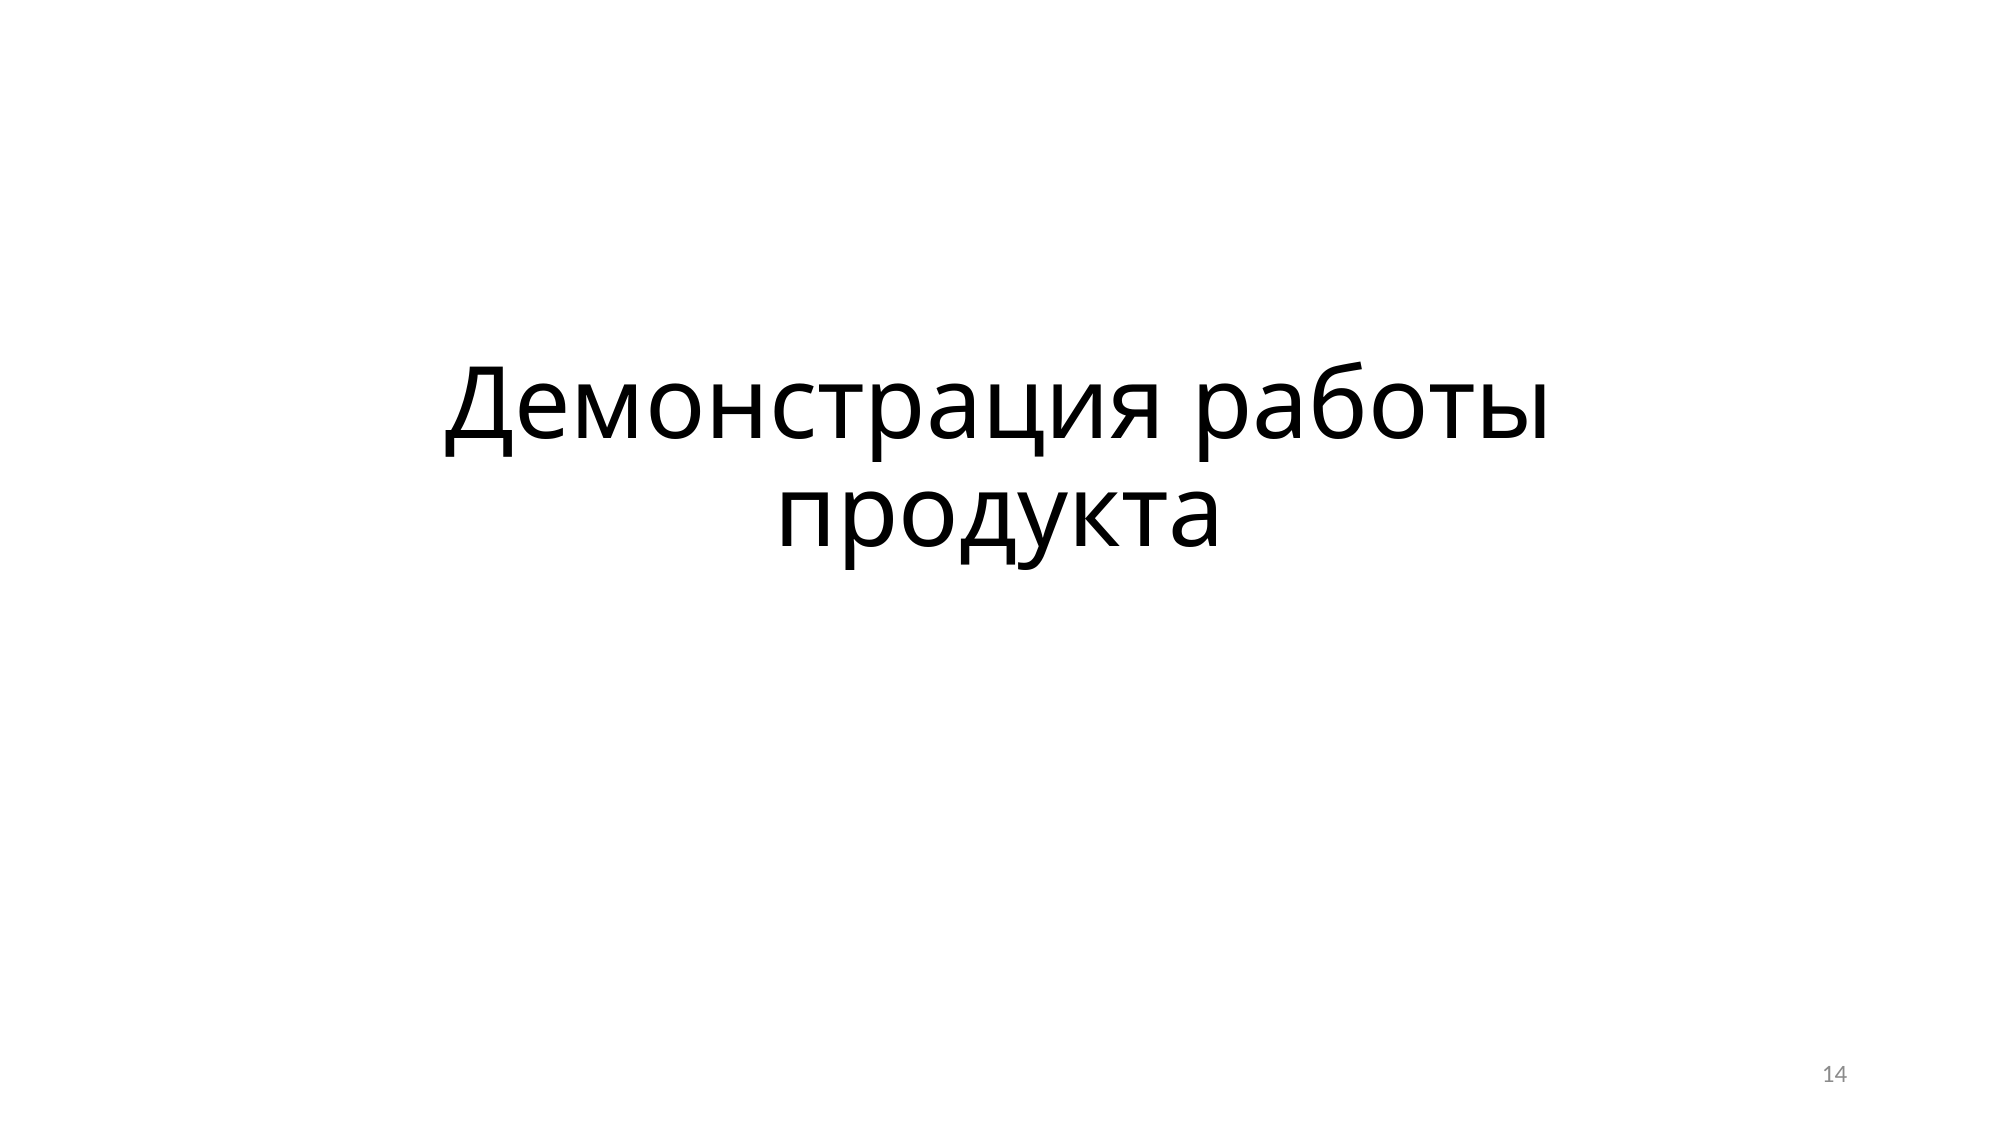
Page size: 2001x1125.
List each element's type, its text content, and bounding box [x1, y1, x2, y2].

title Демонстрация работы продукта [249, 184, 1750, 576]
slide_number 14 [1412, 1042, 1863, 1103]
